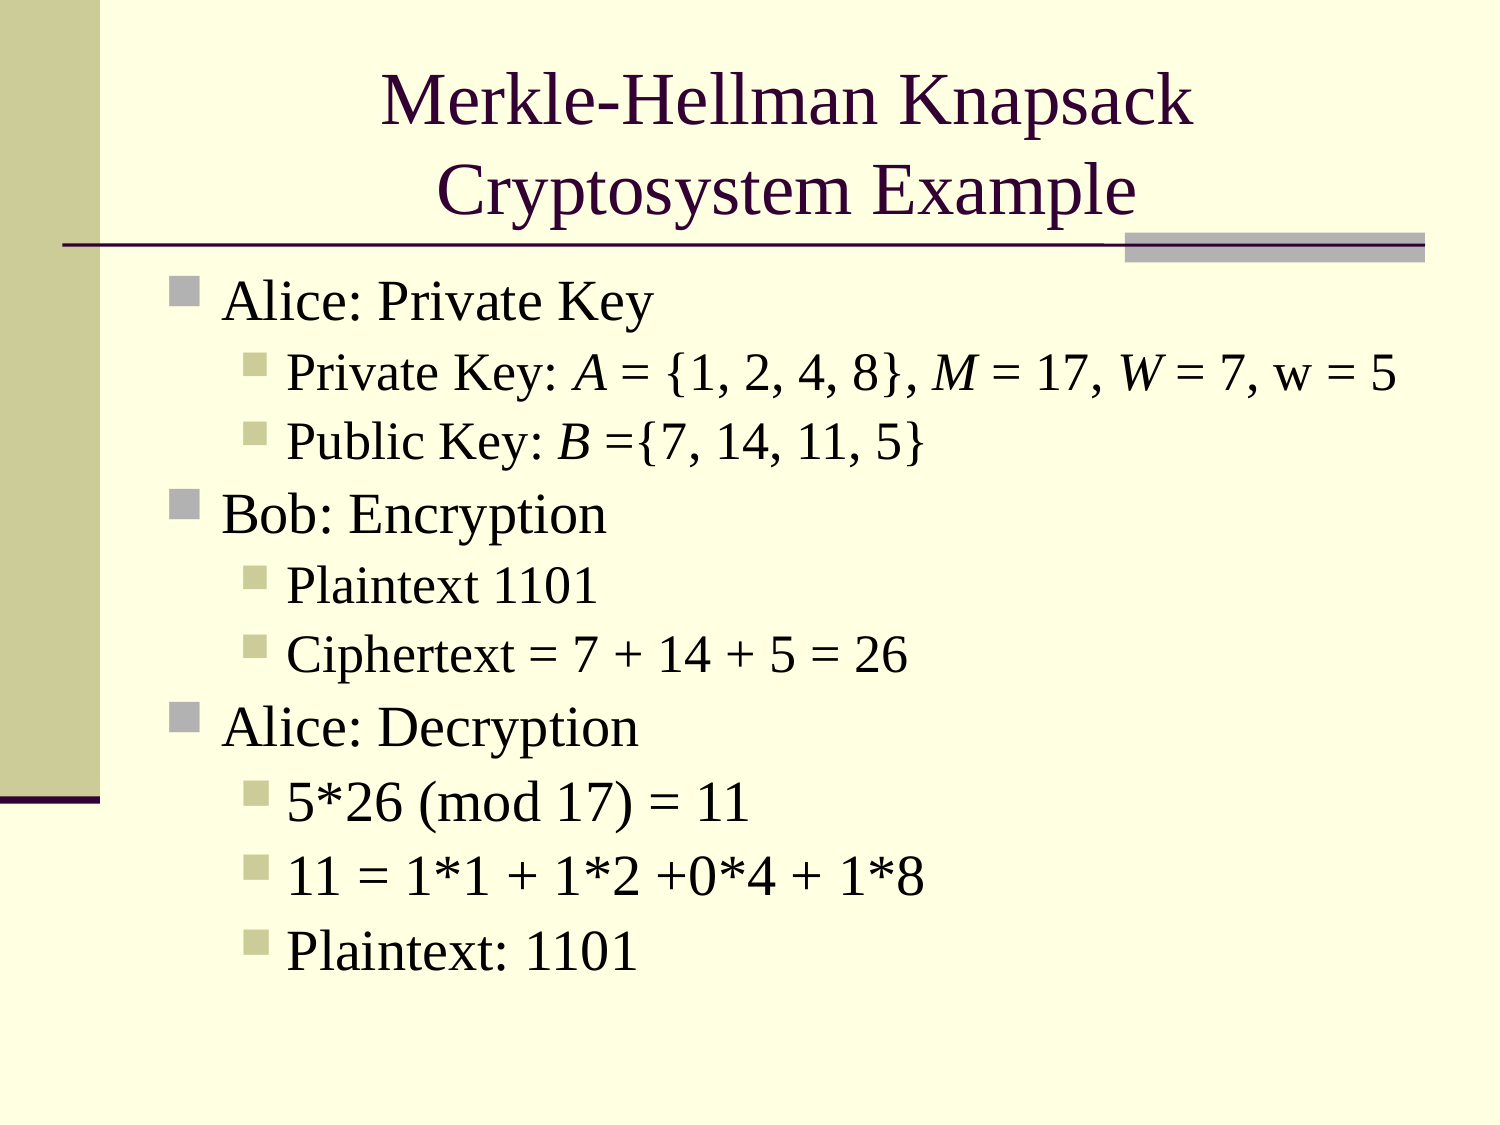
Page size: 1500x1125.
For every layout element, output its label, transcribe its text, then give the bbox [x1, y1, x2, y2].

list Alice: Private Key Private Key: A = {1, 2, 4, 8}, M = 17, W = 7, w = 5 Public Key: B ={7, 14, 11, 5} Bob: Encryption Plaintext 1101 Ciphertext = 7 + 14 + 5 = 26 Alice: Decryption 5*26 (mod 17) = 11 11 = 1*1 + 1*2 +0*4 + 1*8 Plaintext: 1101 [149, 262, 1451, 1076]
title Merkle-Hellman Knapsack Cryptosystem Example [149, 45, 1426, 234]
